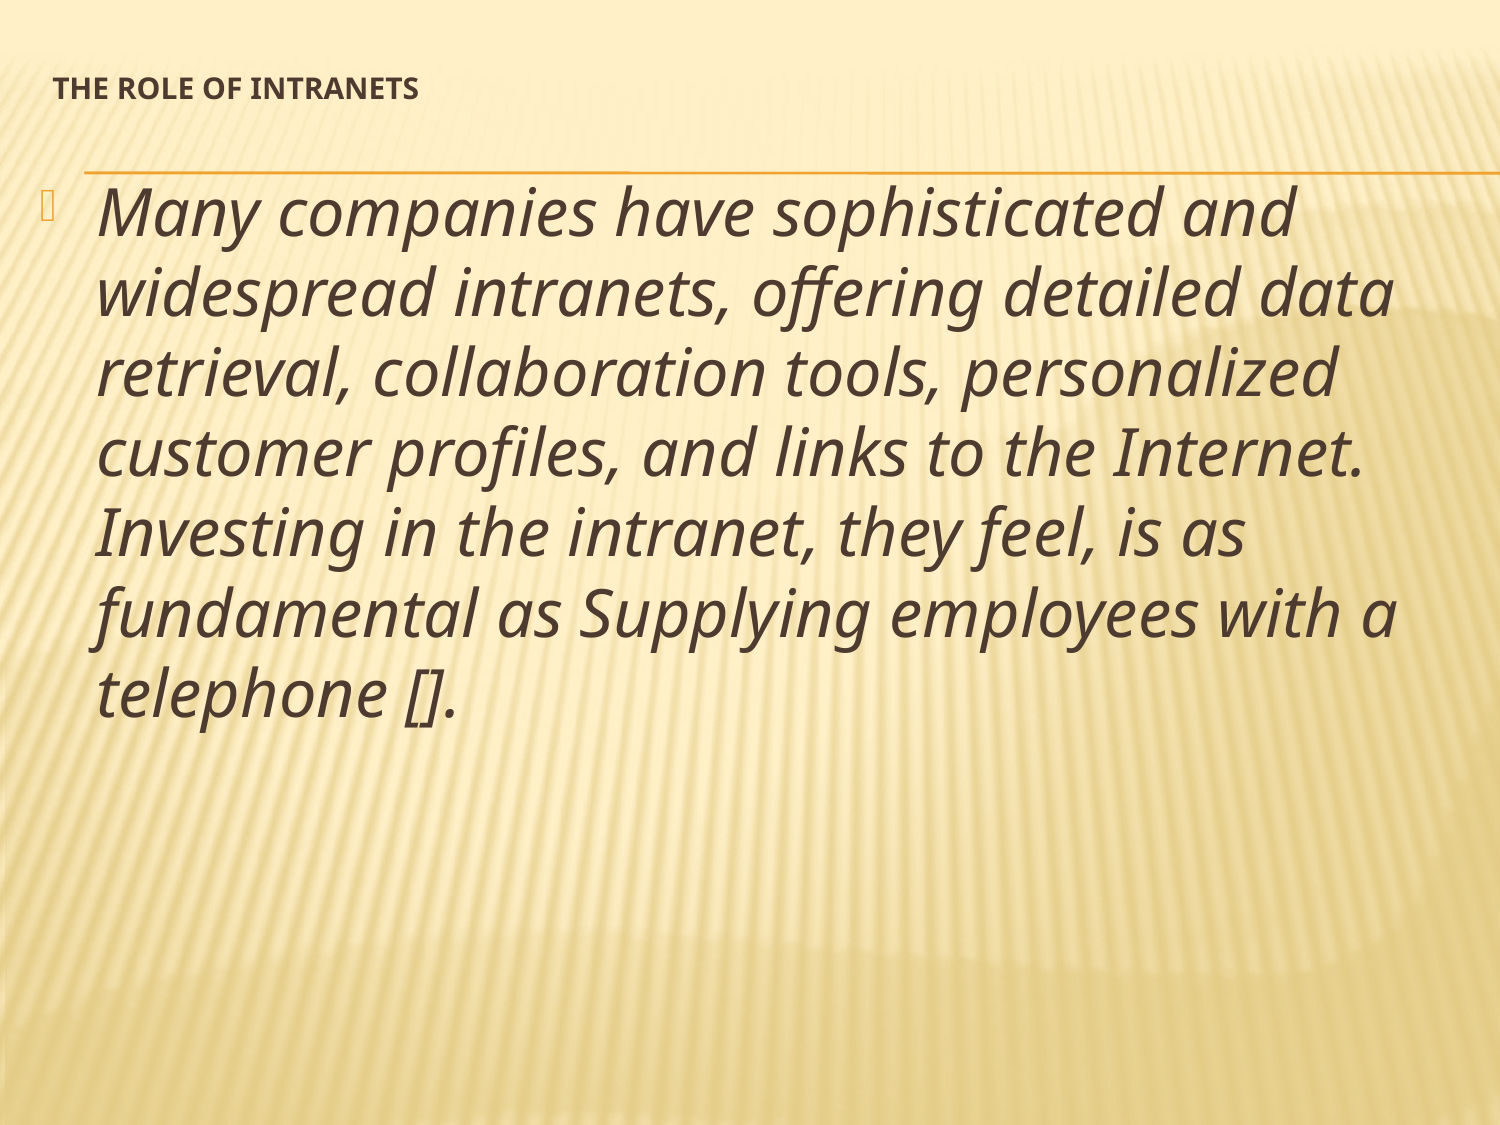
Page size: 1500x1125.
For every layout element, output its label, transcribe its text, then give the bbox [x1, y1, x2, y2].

list Many companies have sophisticated and widespread intranets, offering detailed data retrieval, collaboration tools, personalized customer profiles, and links to the Internet. Investing in the intranet, they feel, is as fundamental as Supplying employees with a telephone []. [24, 162, 1475, 1100]
title The Role of Intranets [37, 24, 1463, 150]
